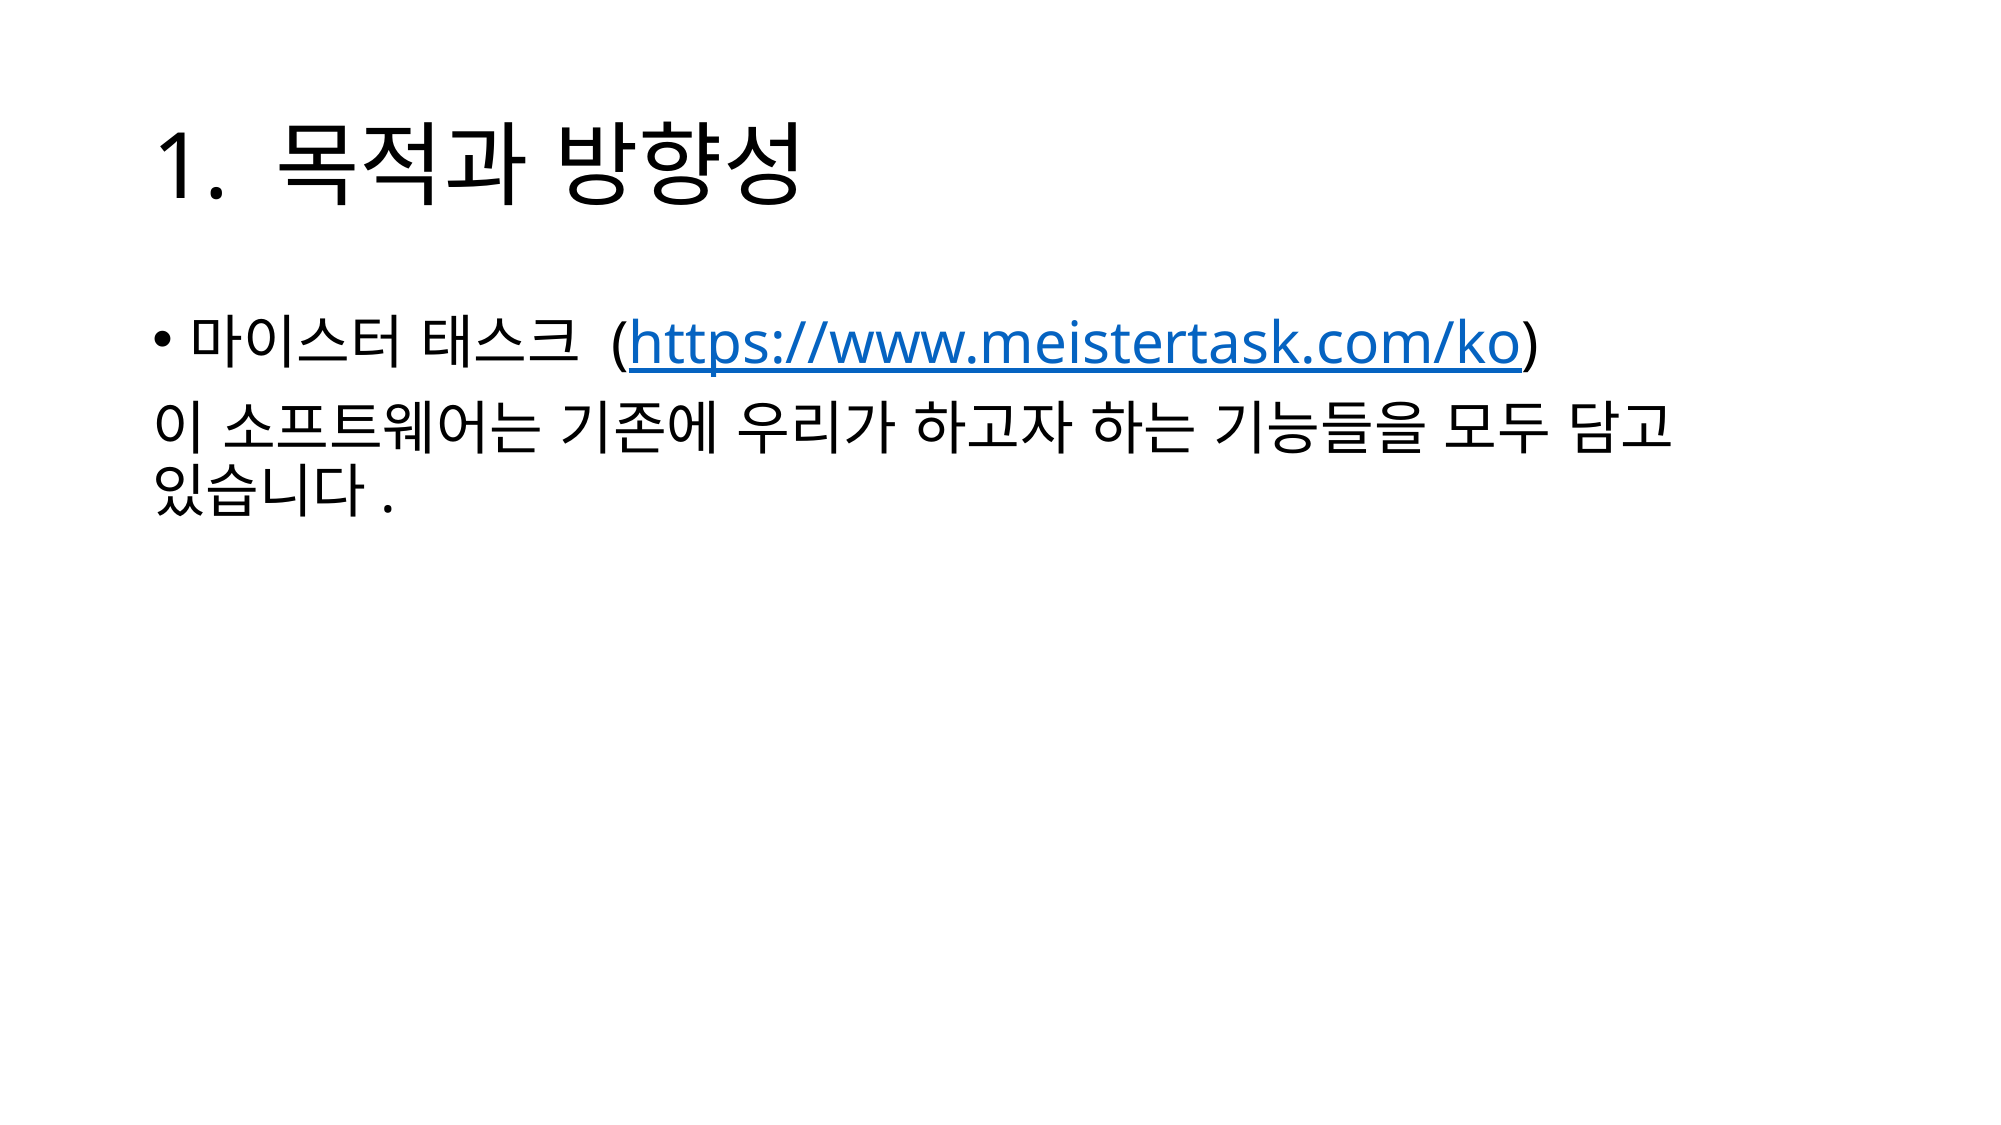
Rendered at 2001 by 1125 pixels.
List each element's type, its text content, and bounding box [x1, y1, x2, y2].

title 1. 목적과 방향성 [137, 59, 1863, 278]
list 마이스터 태스크 (https://www.meistertask.com/ko) 이 소프트웨어는 기존에 우리가 하고자 하는 기능들을 모두 담고 있습니다. [137, 299, 1863, 1014]
